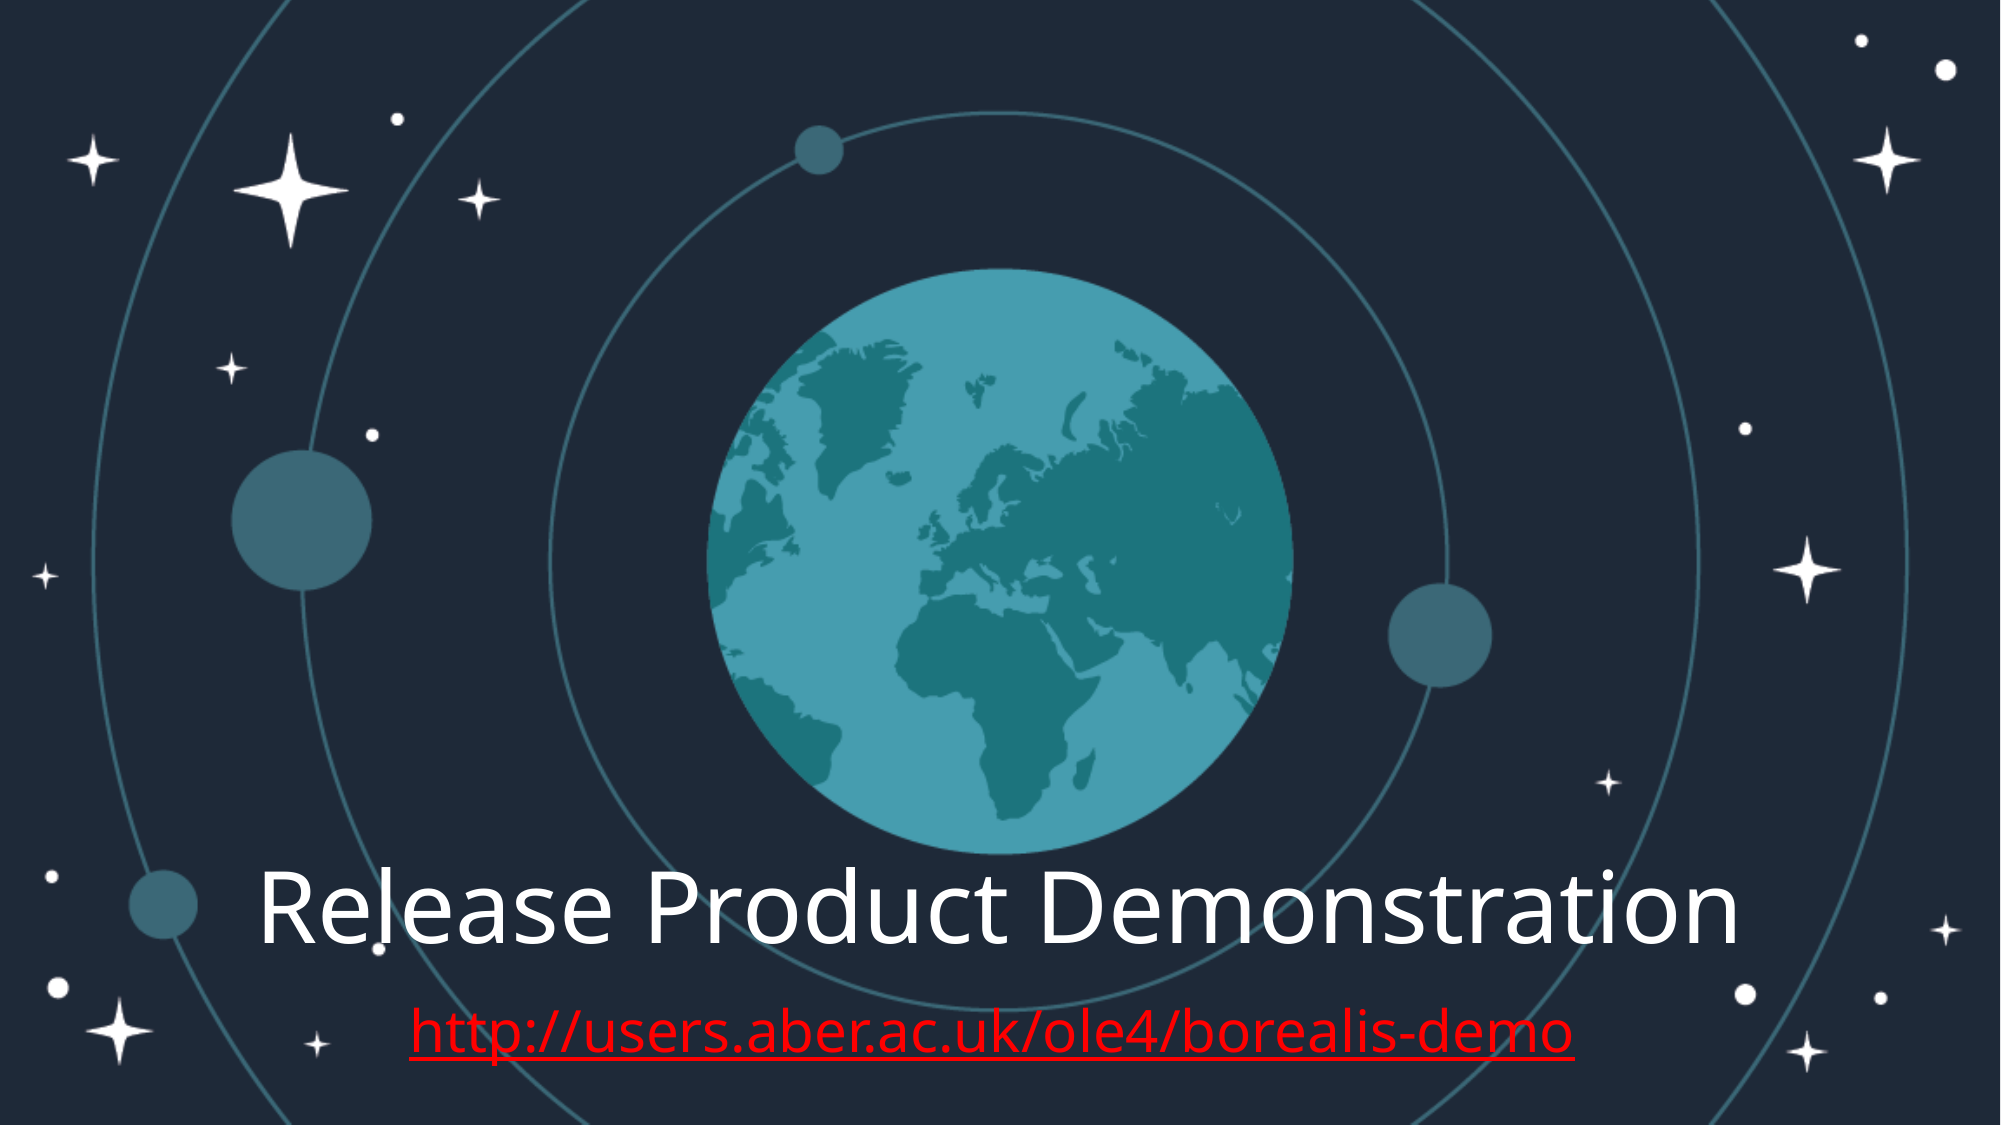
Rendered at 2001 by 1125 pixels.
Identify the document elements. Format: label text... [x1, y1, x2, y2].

subtitle http://users.aber.ac.uk/ole4/borealis-demo [171, 987, 1829, 1062]
picture [0, 0, 2001, 1125]
title Release Product Demonstration [171, 821, 1829, 973]
